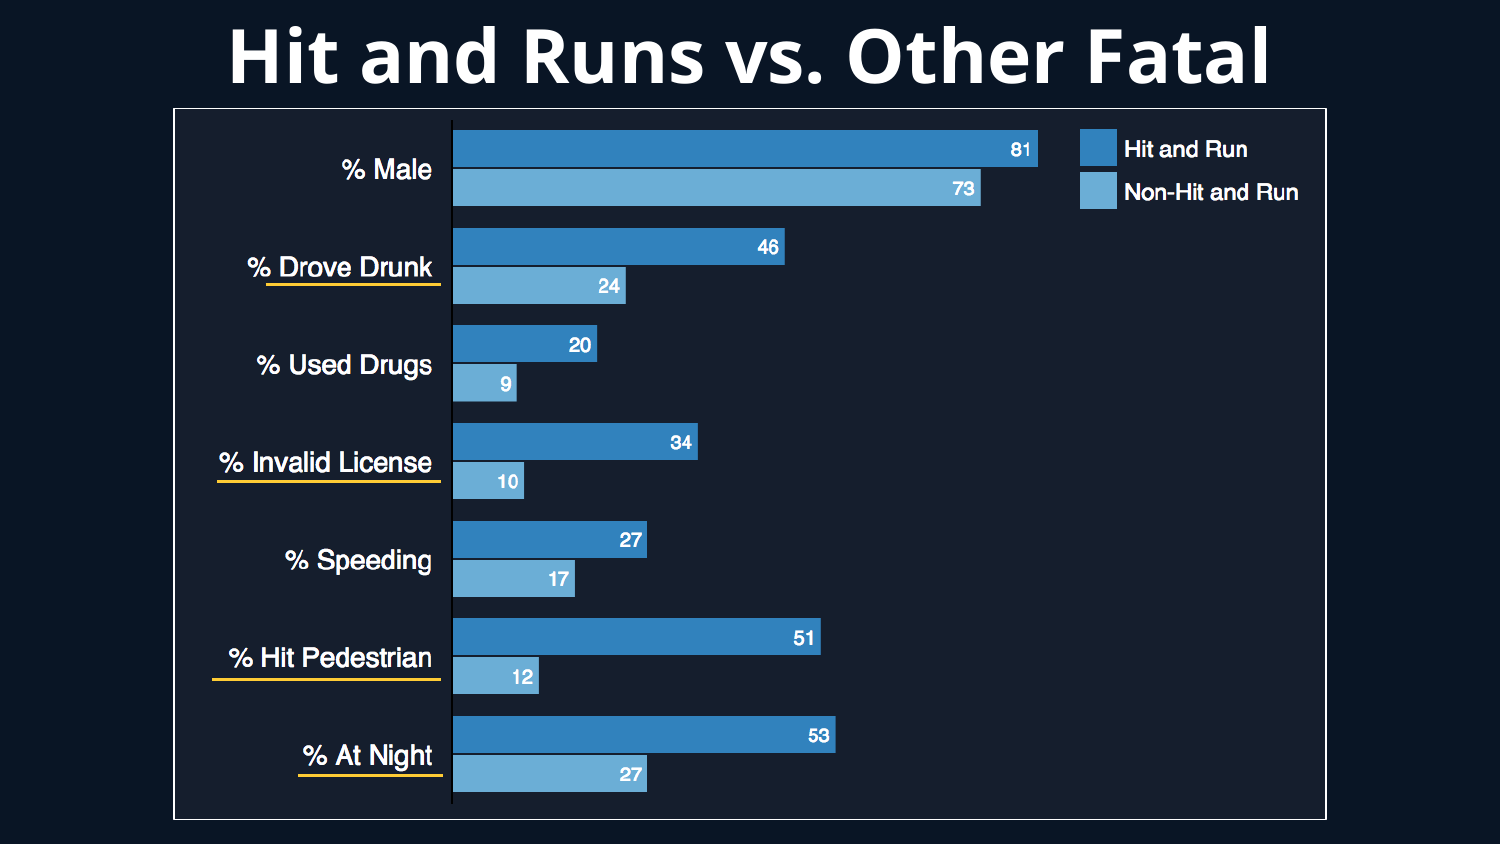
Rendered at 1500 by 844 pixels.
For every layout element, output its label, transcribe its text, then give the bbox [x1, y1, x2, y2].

title Hit and Runs vs. Other Fatal Accidents [51, 0, 1449, 103]
picture [174, 109, 1326, 819]
